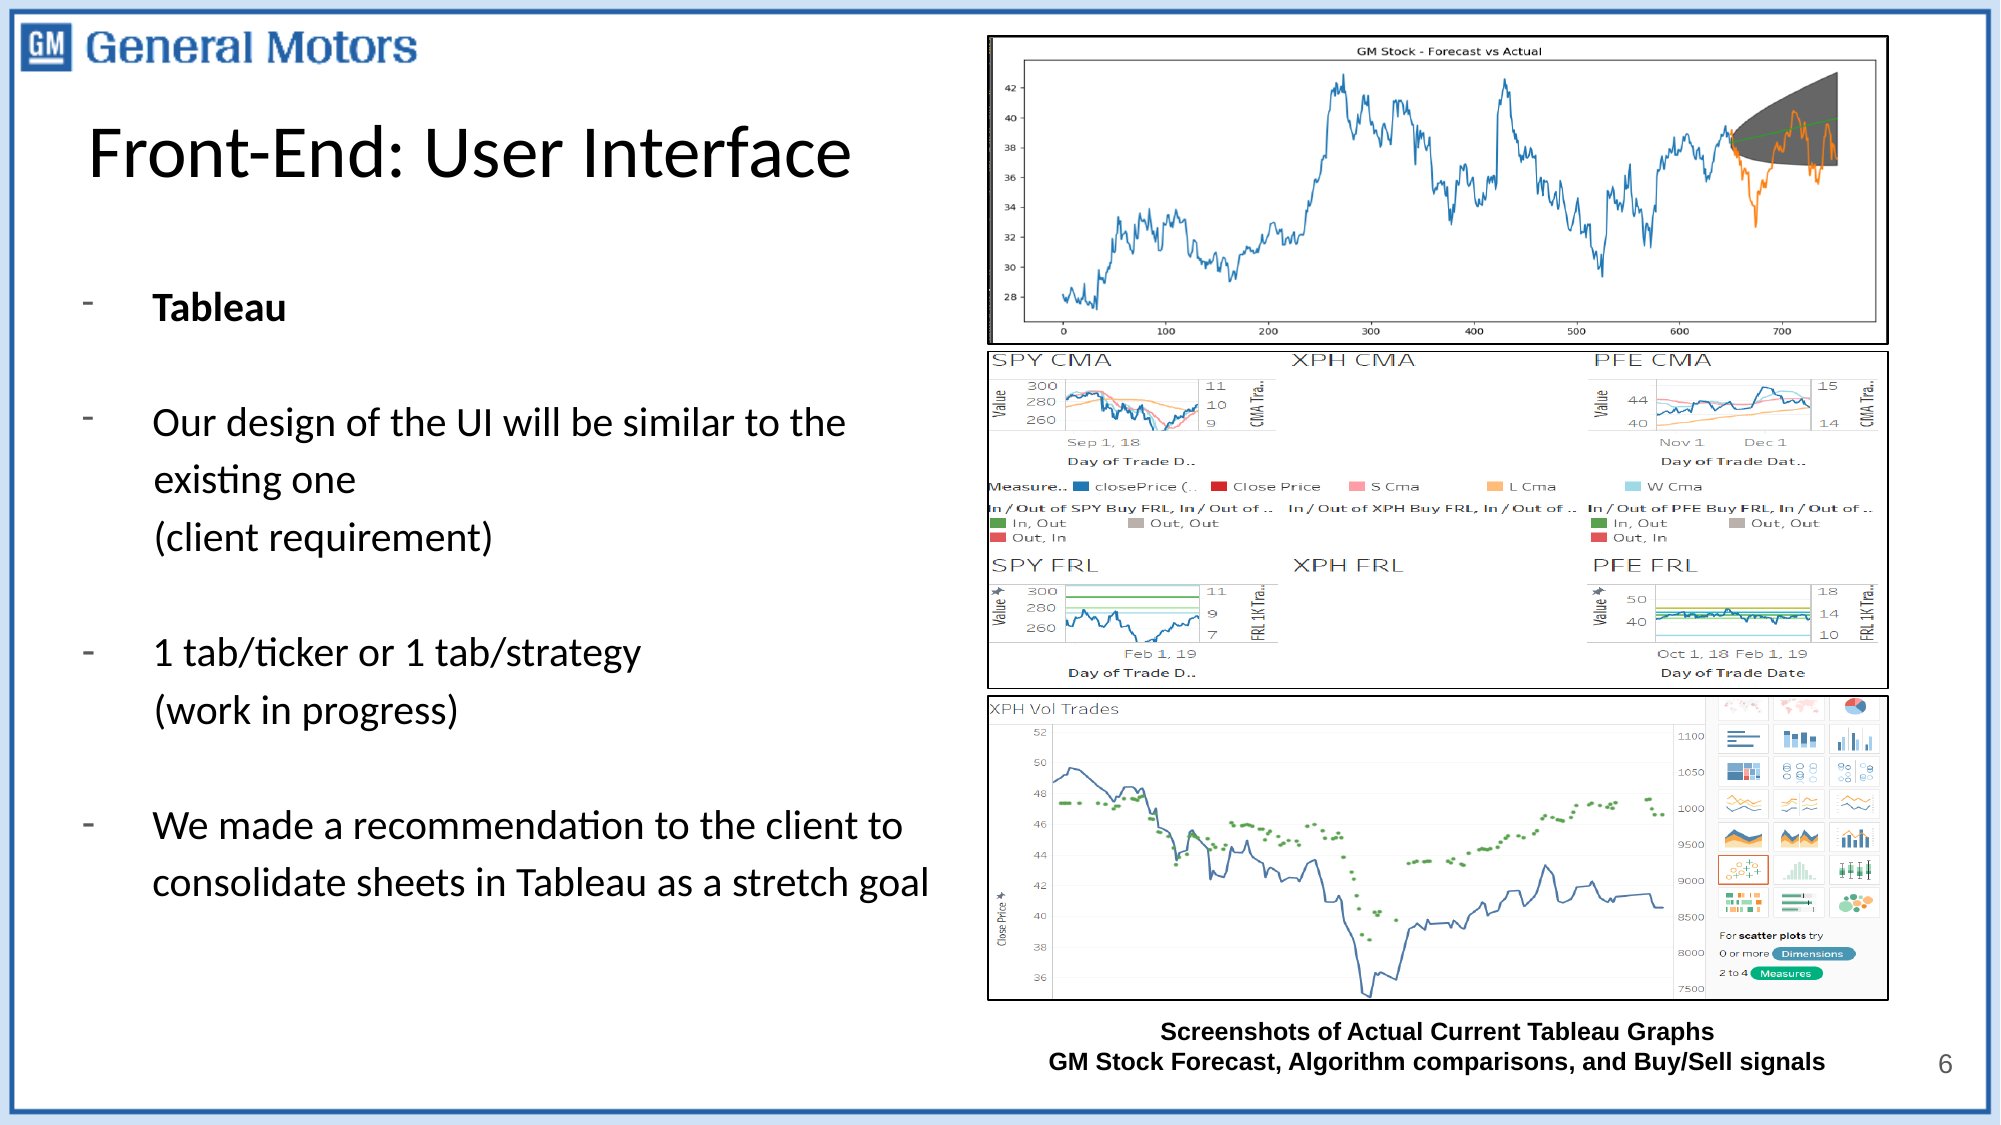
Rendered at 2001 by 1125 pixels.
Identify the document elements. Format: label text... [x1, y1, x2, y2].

slide_number 6 [1853, 1019, 1974, 1106]
title Front-End: User Interface [68, 82, 983, 208]
picture [0, 0, 2001, 1125]
list Tableau Our design of the UI will be similar to the existing one (client requirement) 1 tab/ticker or 1 tab/strategy (work in progress) We made a recommendation to the client to consolidate sheets in Tableau as a stretch goal [32, 252, 954, 1000]
text_box Screenshots of Actual Current Tableau Graphs GM Stock Forecast, Algorithm comparisons, and Buy/Sell signals [988, 1006, 1888, 1089]
